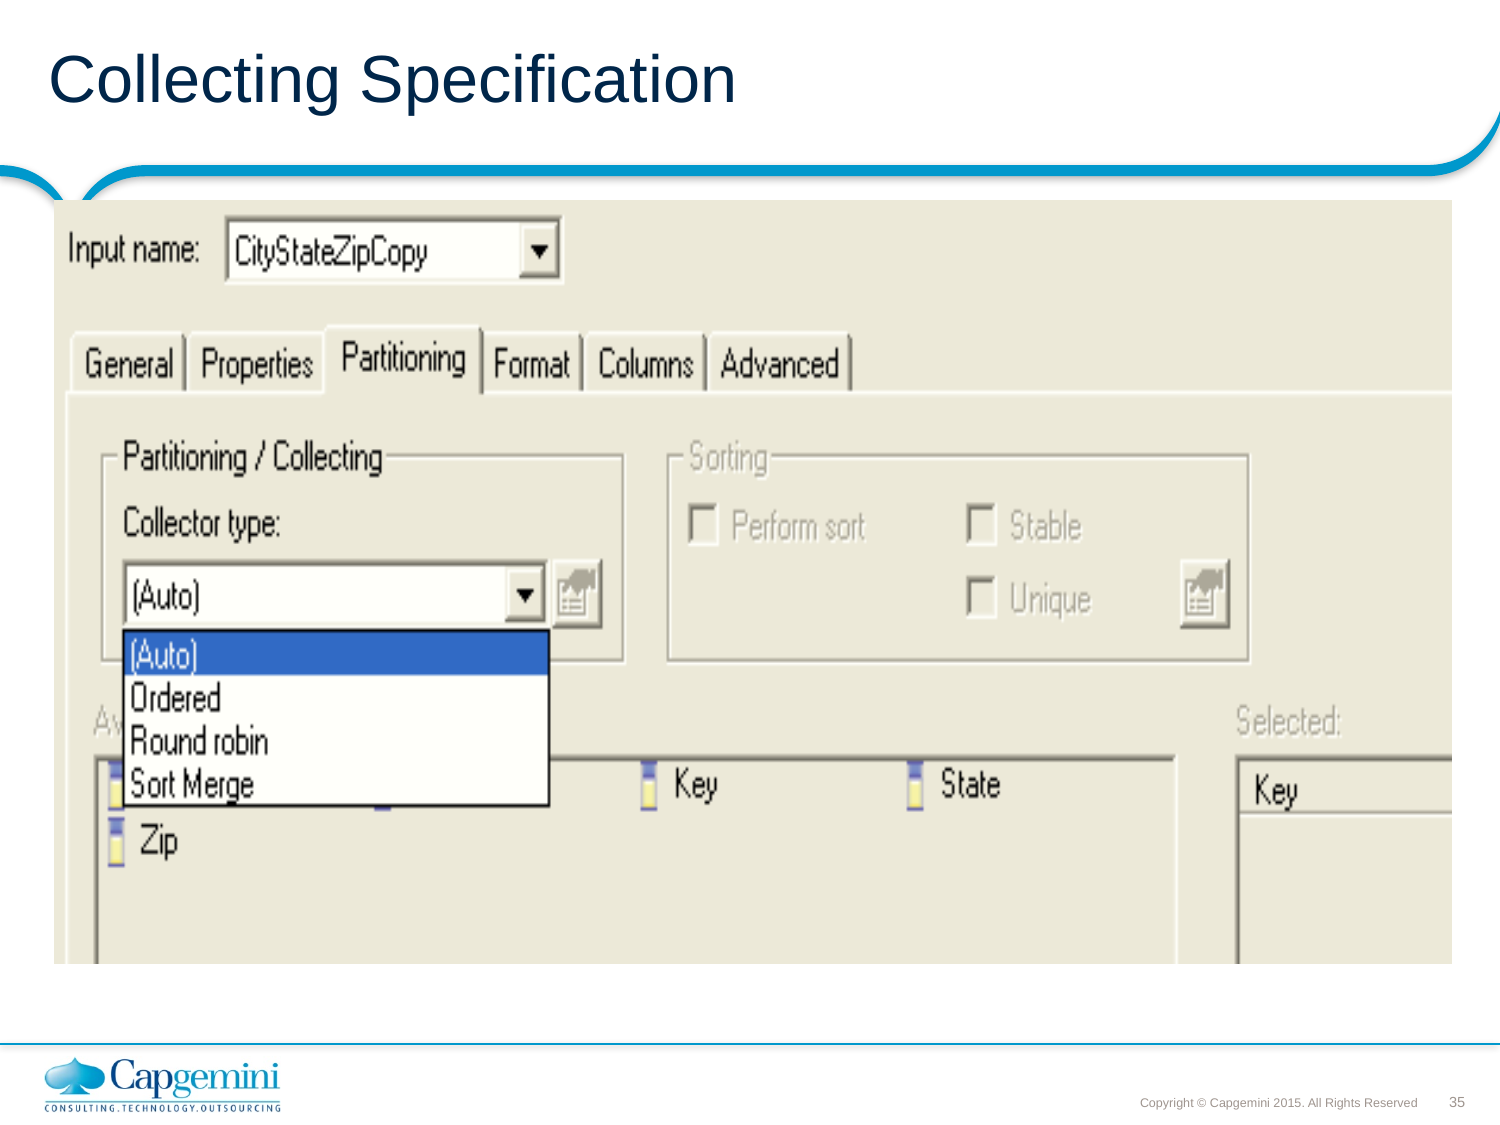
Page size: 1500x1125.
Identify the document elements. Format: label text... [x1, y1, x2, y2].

picture [54, 199, 1452, 964]
title Collecting Specification [0, 0, 1500, 165]
picture [44, 1056, 281, 1113]
